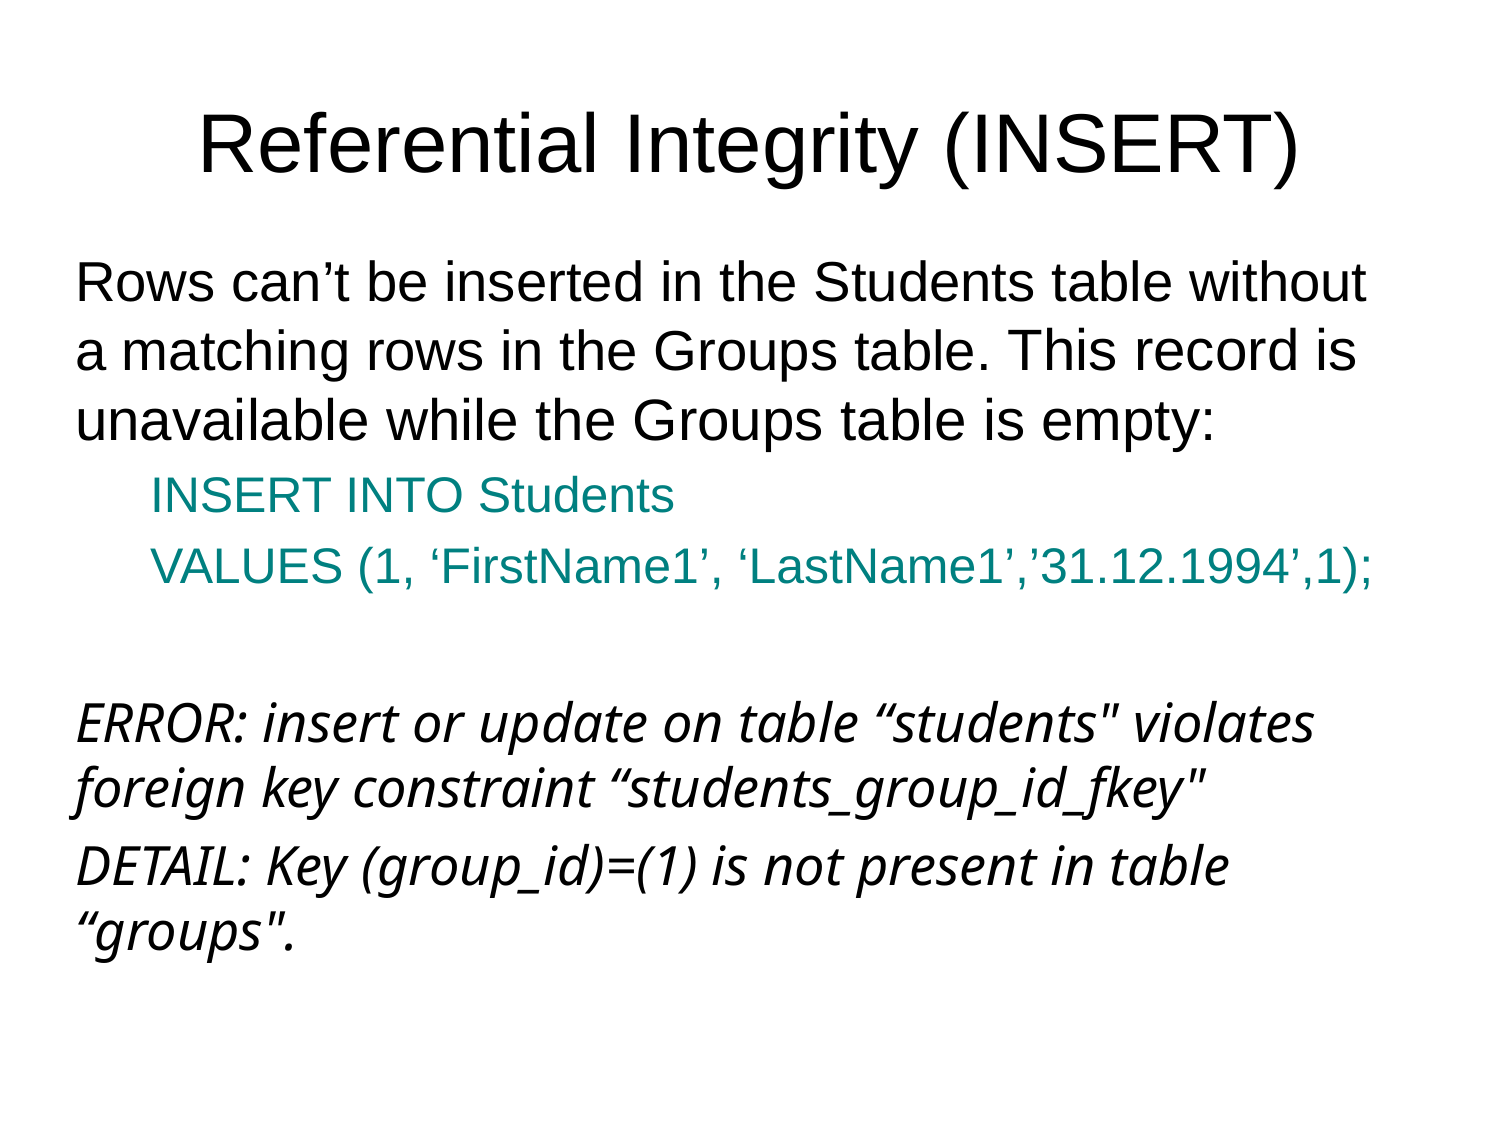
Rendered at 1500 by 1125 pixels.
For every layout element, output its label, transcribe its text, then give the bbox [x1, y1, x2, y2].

title Referential Integrity (INSERT) [75, 45, 1425, 233]
list Rows can’t be inserted in the Students table without a matching rows in the Groups table. This record is unavailable while the Groups table is empty: INSERT INTO Students VALUES (1, ‘FirstName1’, ‘LastName1’,’31.12.1994’,1); ERROR: insert or update on table “students" violates foreign key constraint “students_group_id_fkey" DETAIL: Key (group_id)=(1) is not present in table “groups". [75, 245, 1393, 1073]
